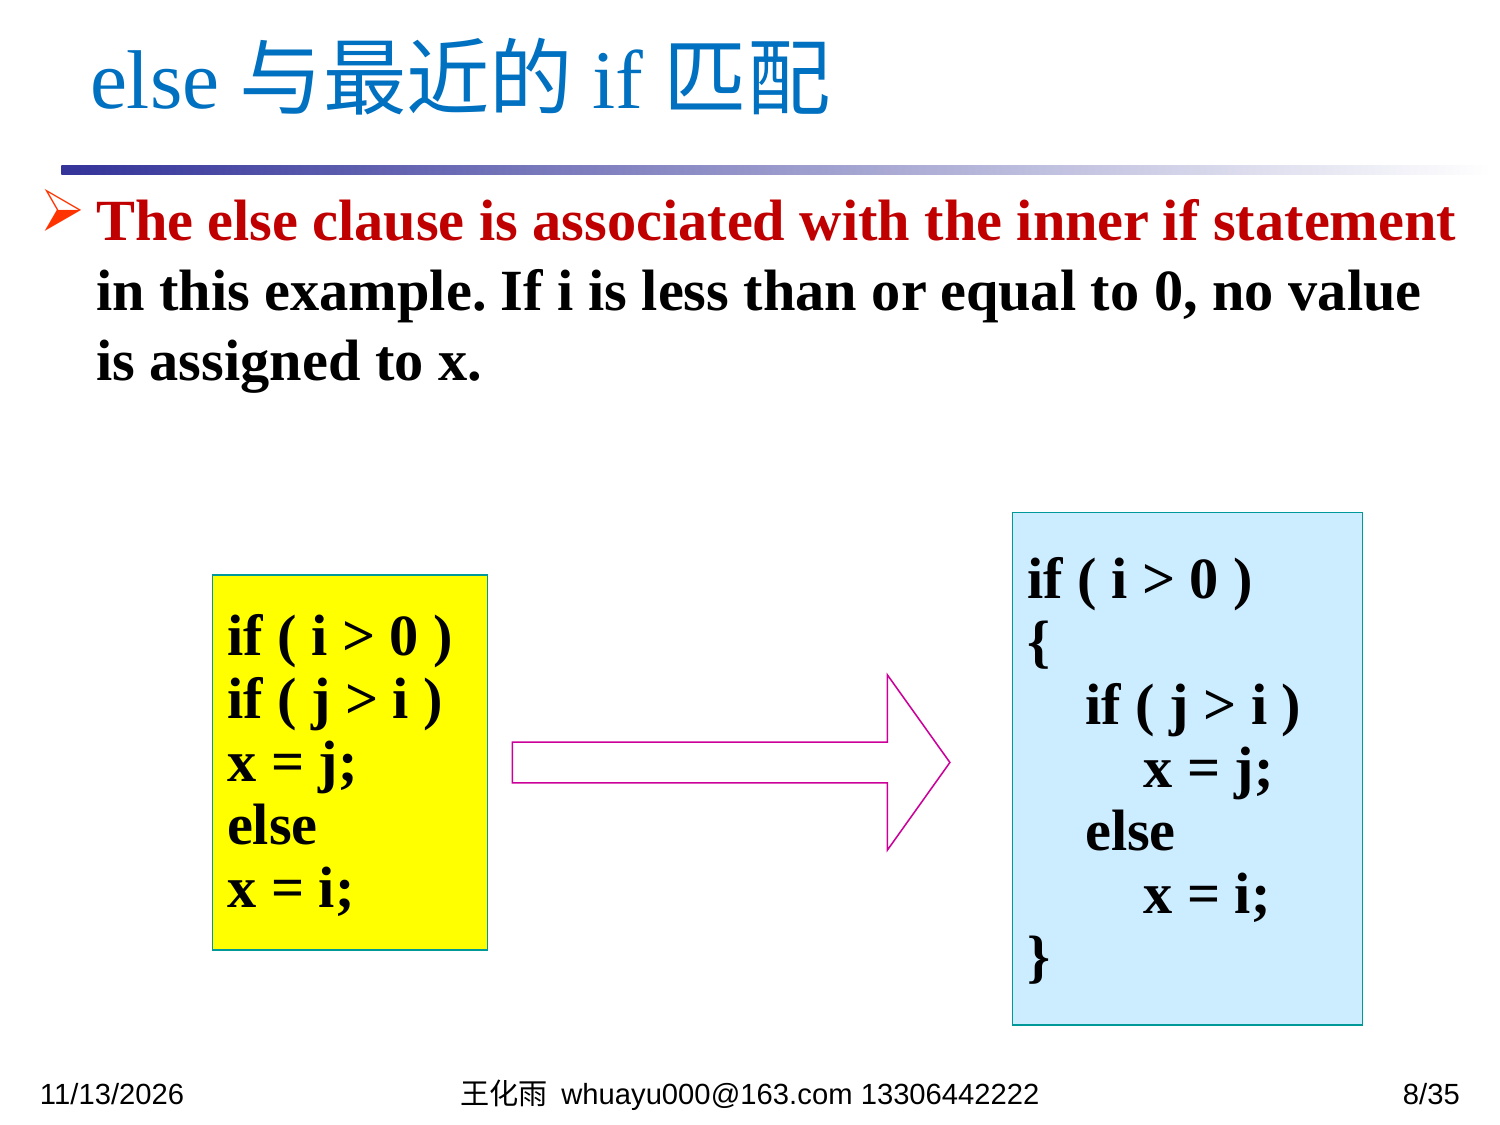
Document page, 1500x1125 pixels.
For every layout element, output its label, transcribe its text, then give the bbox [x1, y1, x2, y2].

title else与最近的if匹配 [75, 24, 1475, 125]
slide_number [24, 1074, 376, 1103]
footer 王化雨 whuayu000@163.com 13306442222 [387, 1074, 1113, 1103]
text_box [512, 675, 950, 850]
text_box if ( i > 0 ) { if ( j > i ) x = j; else x = i; } [1012, 512, 1363, 1025]
slide_number 8/35 [1187, 1074, 1476, 1103]
list The else clause is associated with the inner if statement in this example. If i is less than or equal to 0, no value is assigned to x. [24, 174, 1475, 416]
text_box if ( i > 0 ) if ( j > i ) x = j; else x = i; [212, 574, 488, 950]
